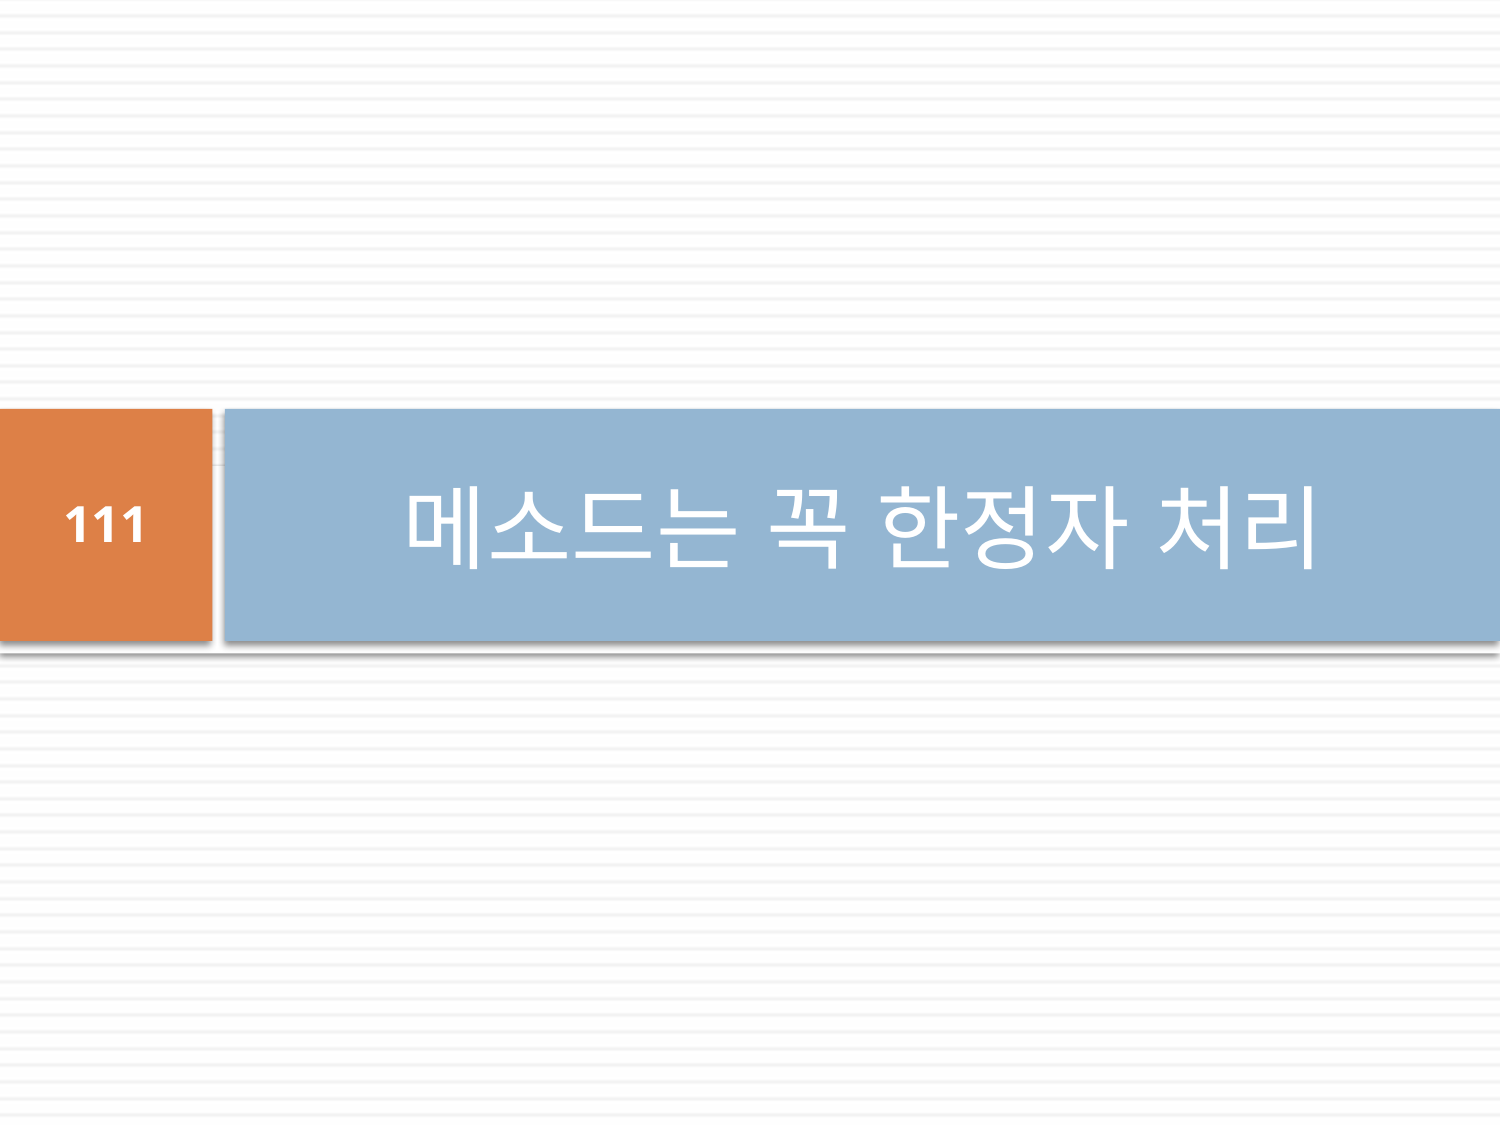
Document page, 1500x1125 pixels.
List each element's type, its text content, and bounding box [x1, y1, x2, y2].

slide_number 111 [0, 469, 213, 585]
title 메소드는 꼭 한정자 처리 [238, 444, 1489, 607]
